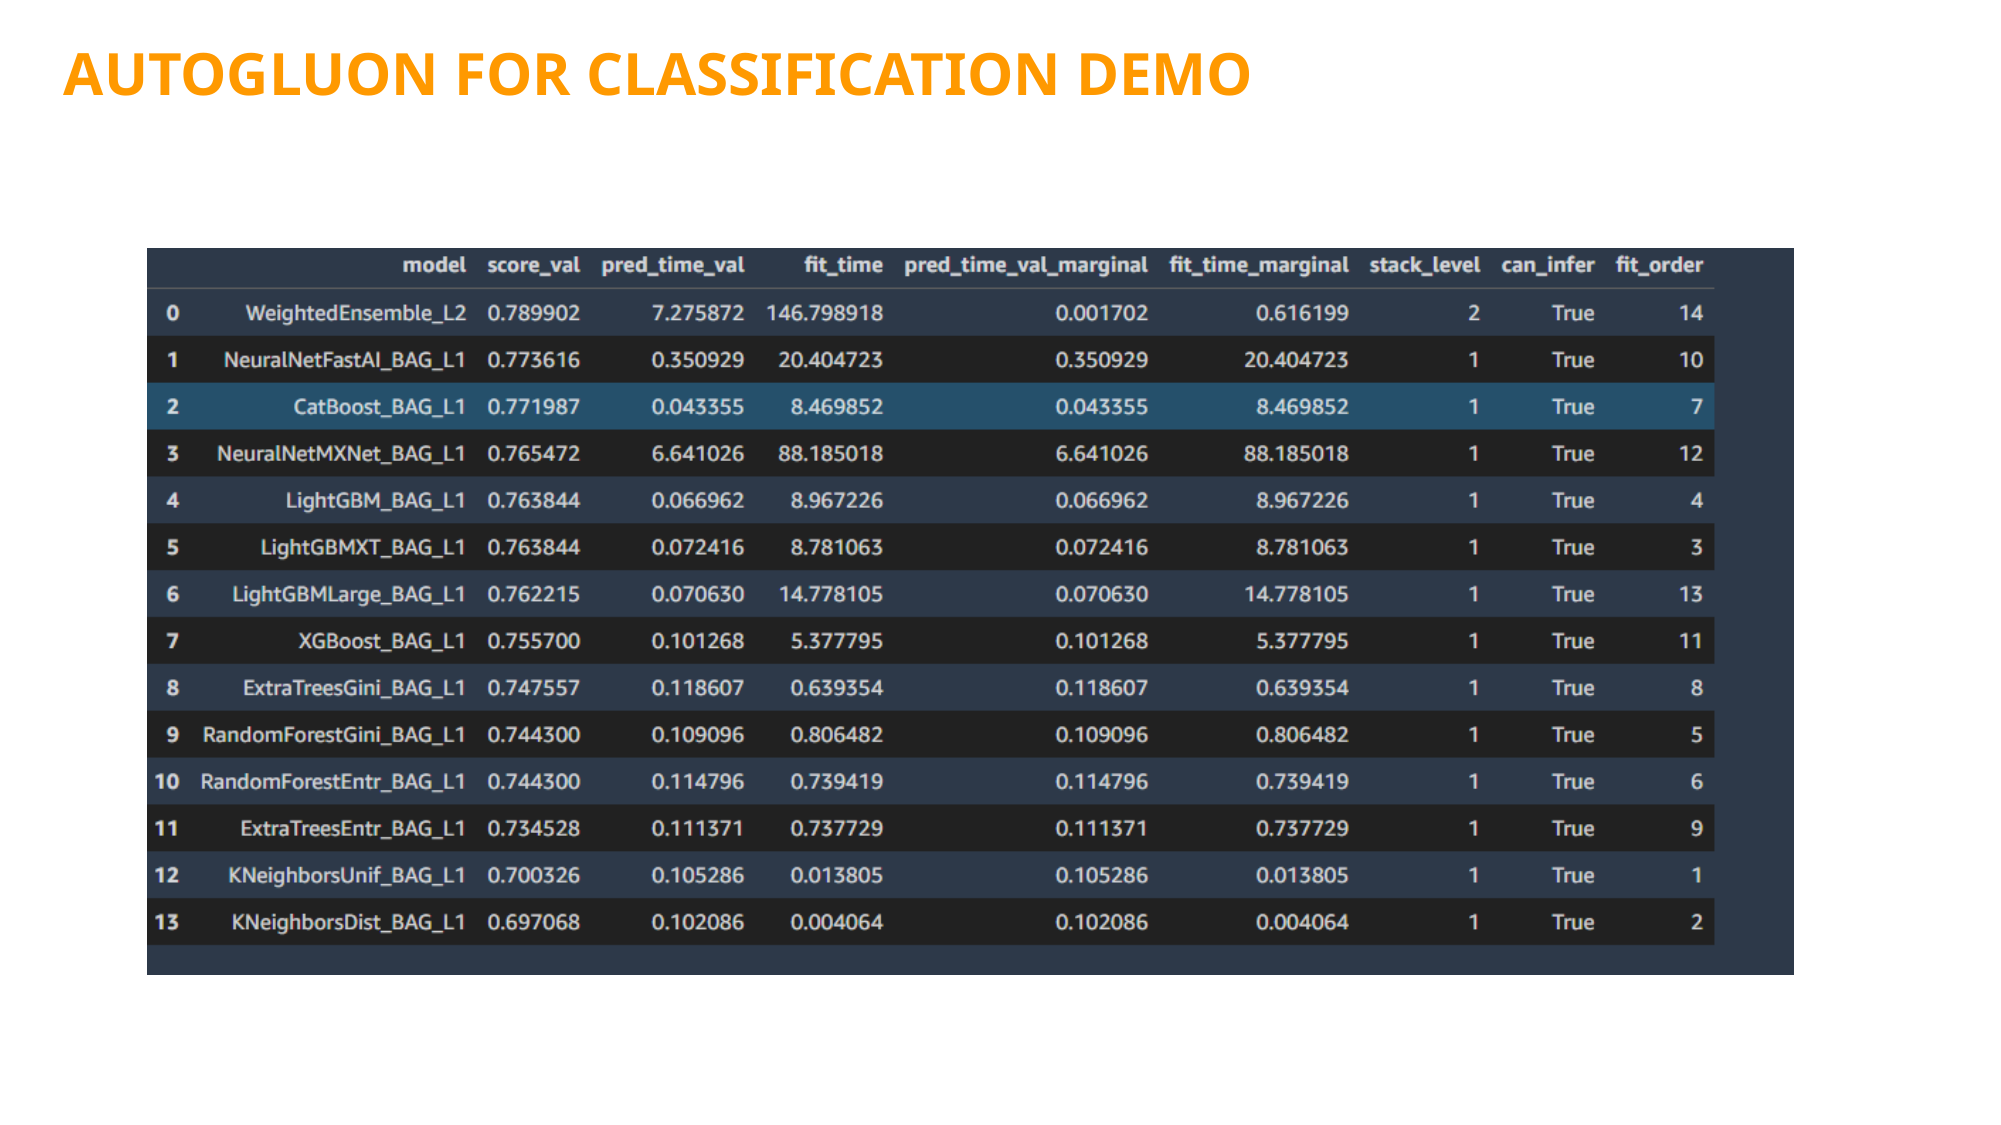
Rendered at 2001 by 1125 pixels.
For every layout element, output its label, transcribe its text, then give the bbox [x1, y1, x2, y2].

picture [147, 248, 1794, 975]
text_box AUTOGLUON FOR CLASSIFICATION DEMO [49, 29, 2000, 115]
